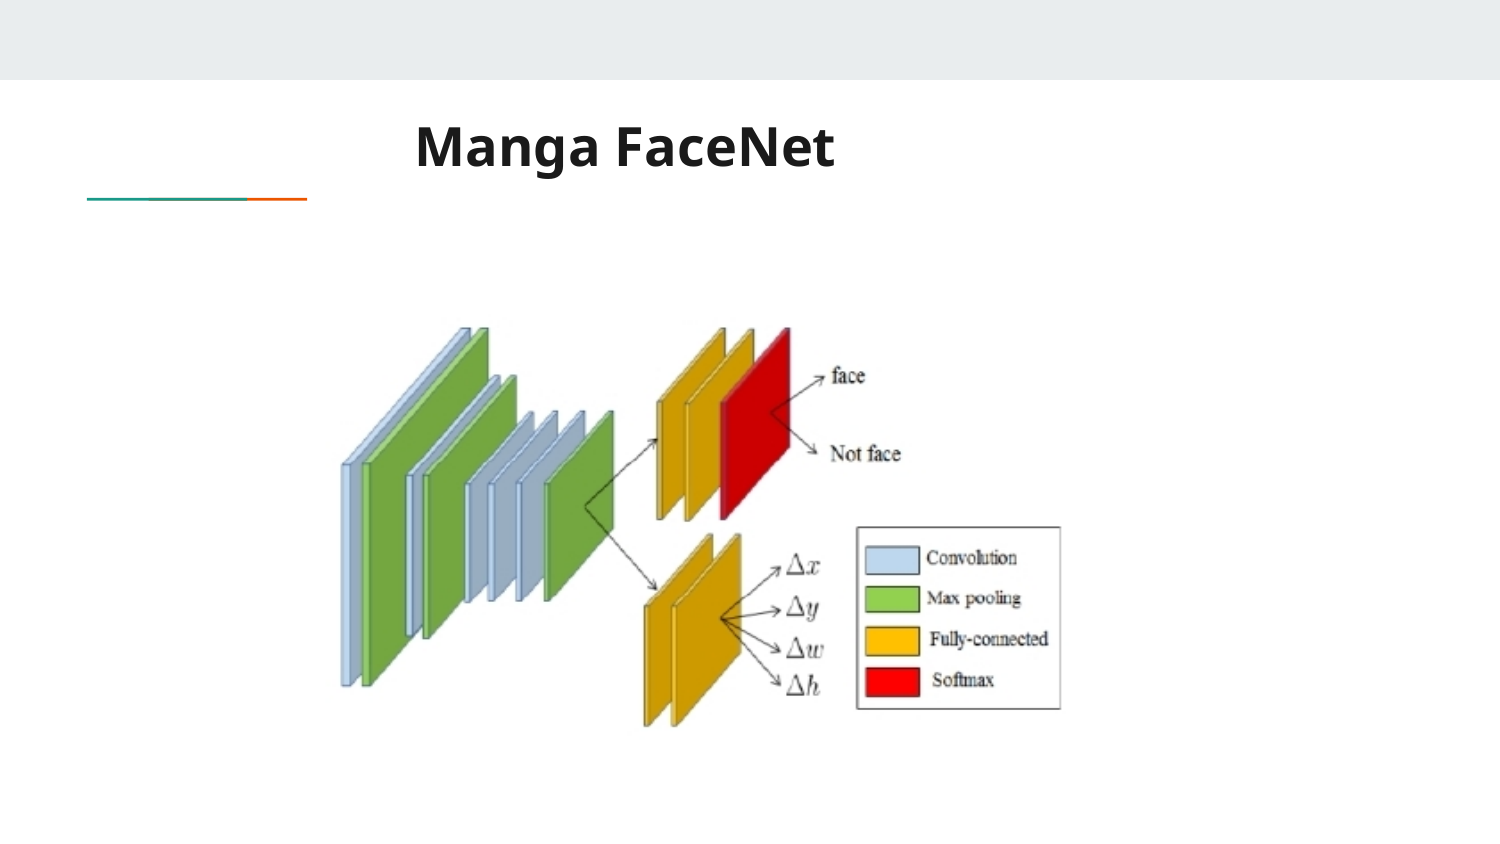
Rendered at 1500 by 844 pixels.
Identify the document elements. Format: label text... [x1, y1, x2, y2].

title Manga FaceNet [49, 97, 1311, 185]
picture [240, 226, 1157, 844]
